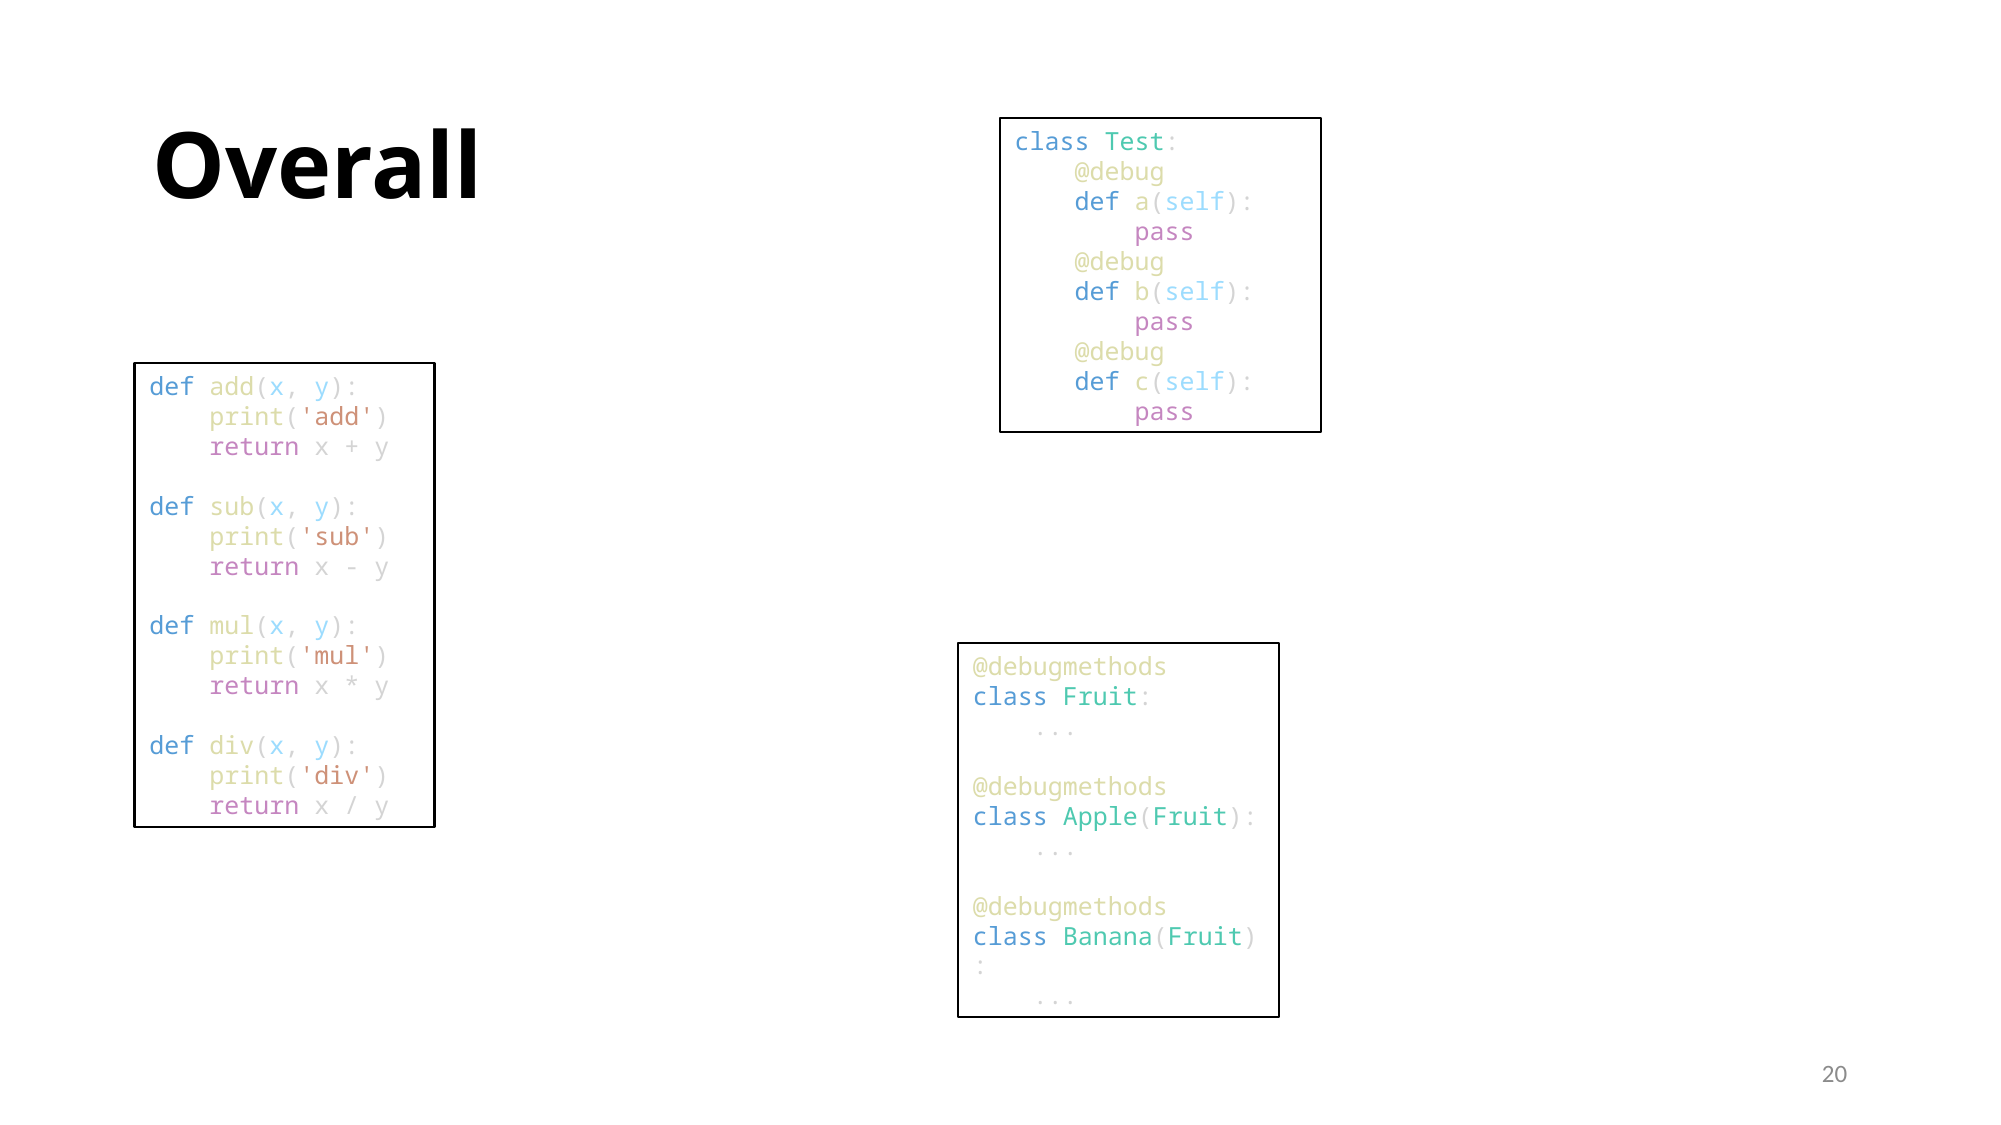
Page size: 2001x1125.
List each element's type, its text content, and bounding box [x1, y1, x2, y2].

slide_number 20 [1412, 1042, 1863, 1103]
text_box @debugmethods class Fruit: ... @debugmethods class Apple(Fruit): ... @debugmethods class Banana(Fruit): ... [958, 643, 1280, 1018]
title Overall [137, 59, 1863, 278]
text_box def add(x, y): print('add') return x + y def sub(x, y): print('sub') return x - y def mul(x, y): print('mul') return x * y def div(x, y): print('div') return x / y [134, 362, 435, 827]
text_box class Test: @debug def a(self): pass @debug def b(self): pass @debug def c(self): pass [999, 118, 1322, 433]
